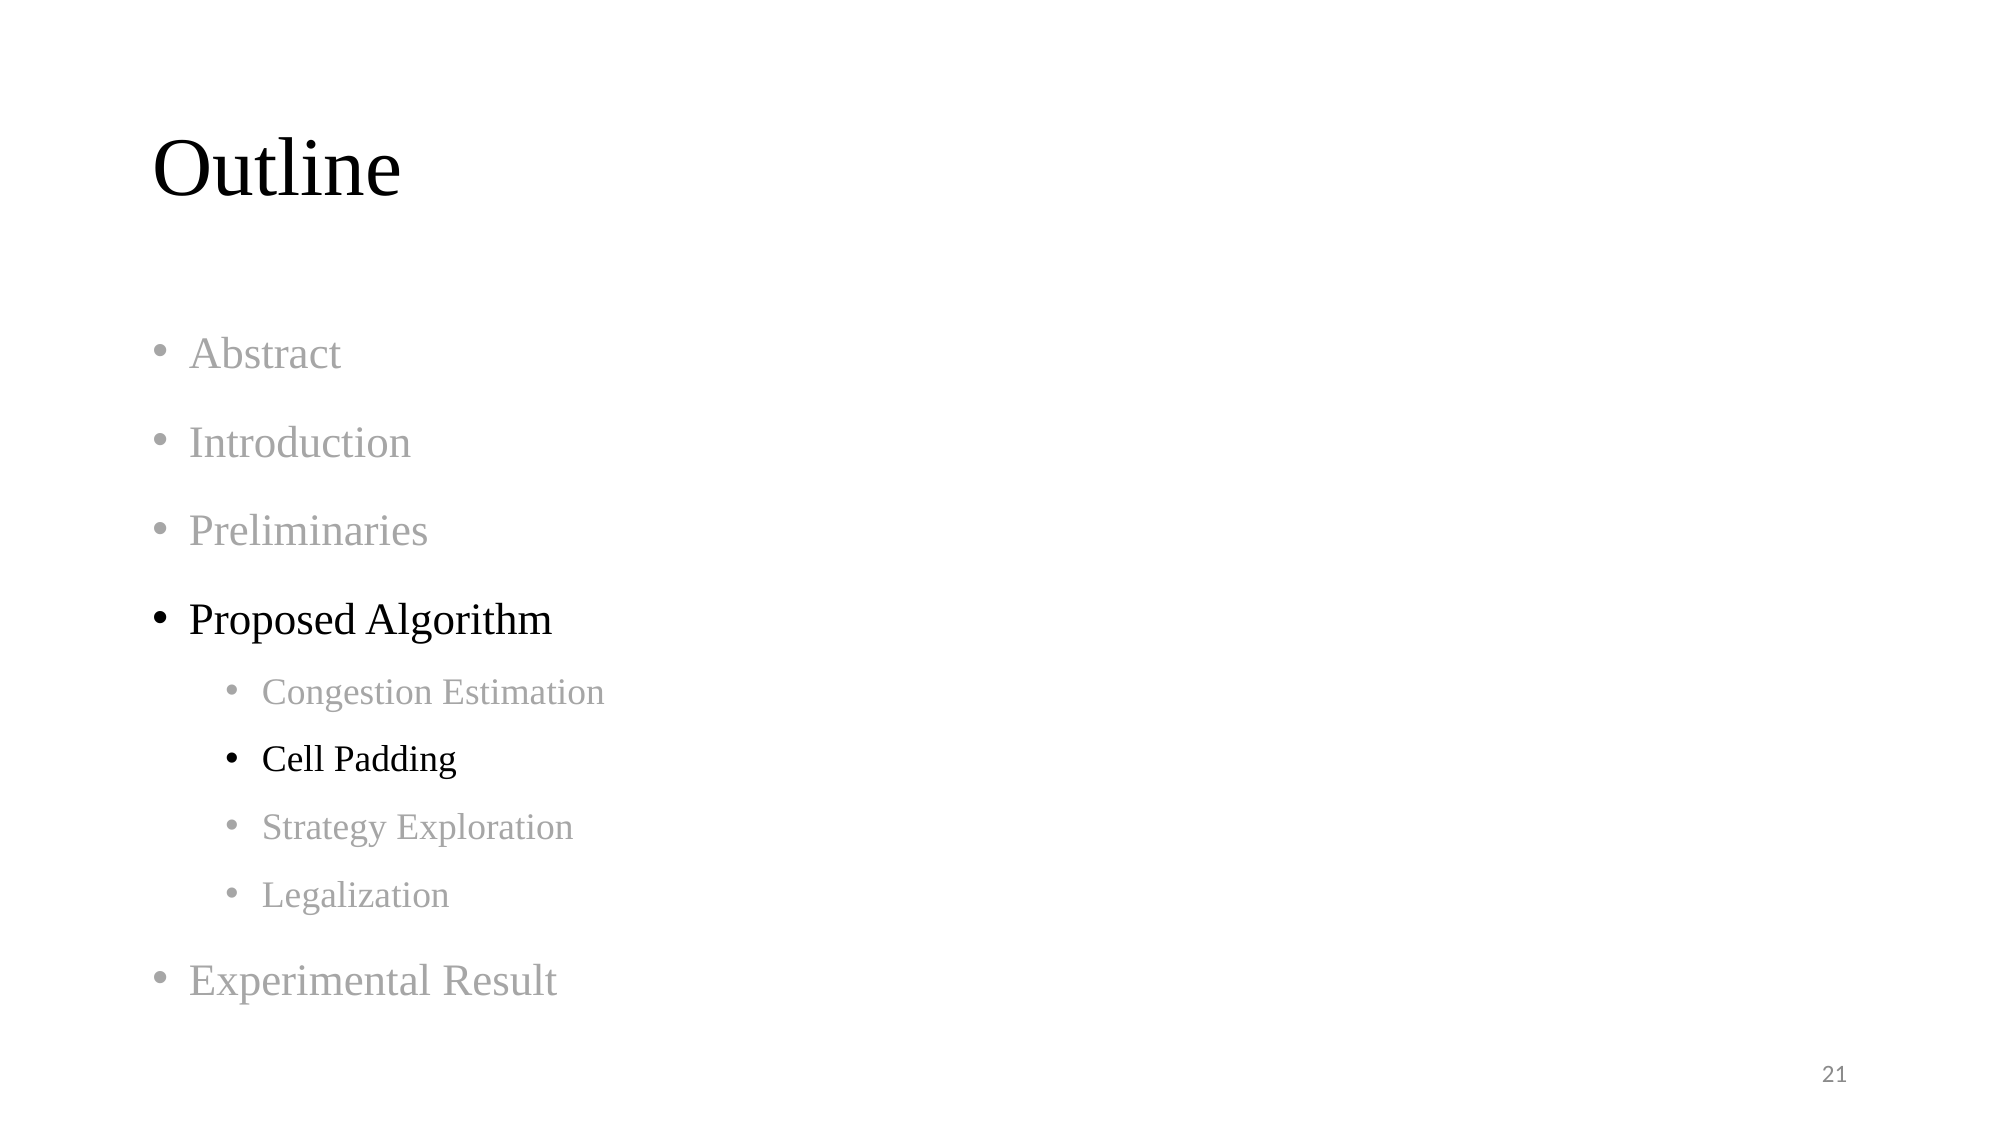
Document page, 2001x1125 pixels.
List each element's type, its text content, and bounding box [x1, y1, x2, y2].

title Outline [137, 59, 1863, 278]
slide_number 20 [1412, 1042, 1863, 1103]
list Abstract Introduction Preliminaries Proposed Algorithm Congestion Estimation Cell Padding Strategy Exploration Legalization Experimental Result [137, 299, 1863, 1014]
